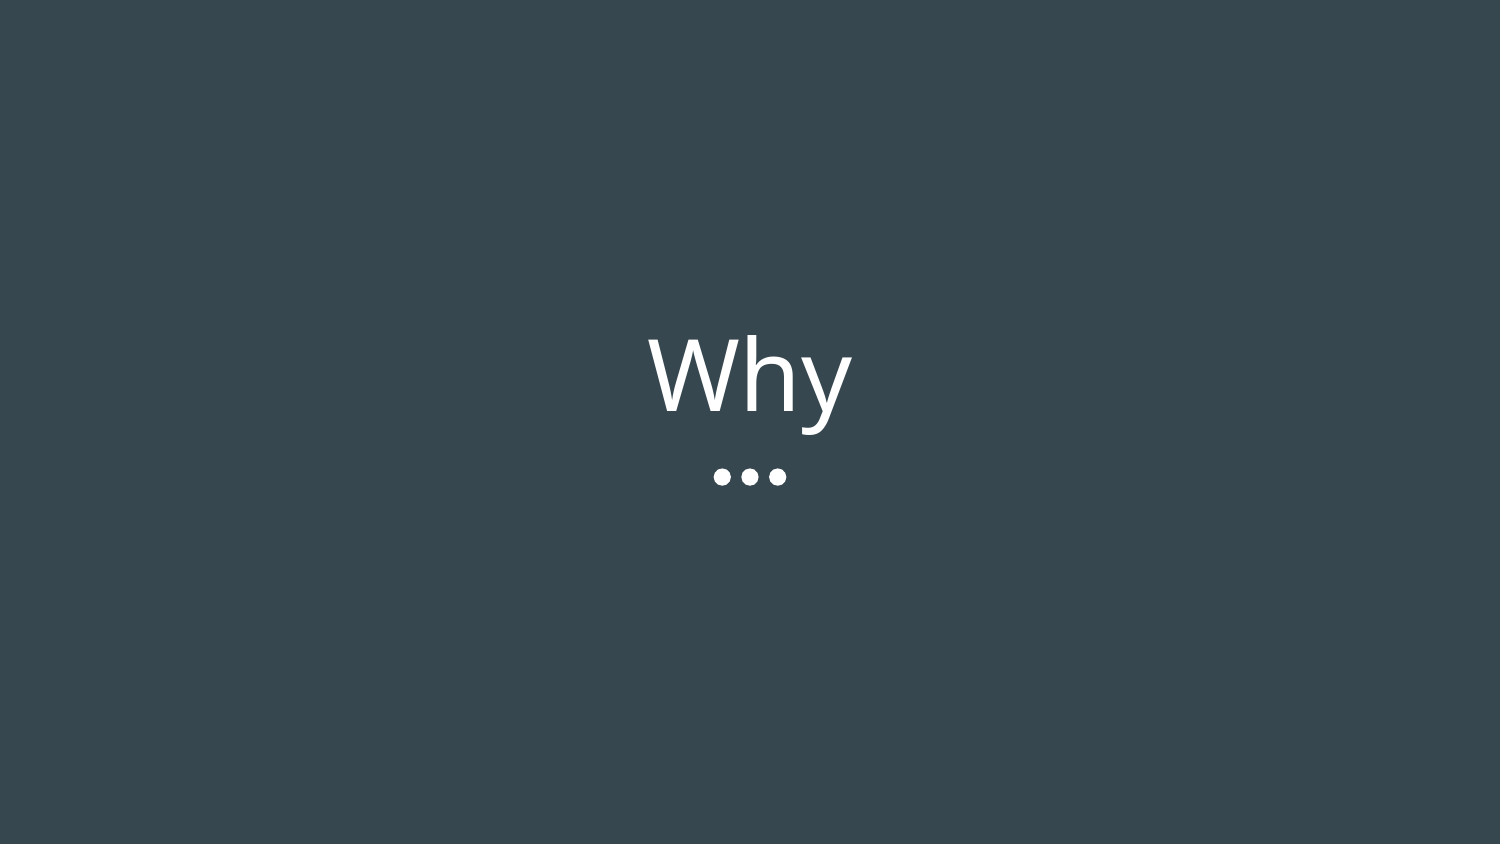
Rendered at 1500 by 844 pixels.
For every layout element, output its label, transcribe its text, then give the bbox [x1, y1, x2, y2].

title Why [110, 162, 1390, 447]
